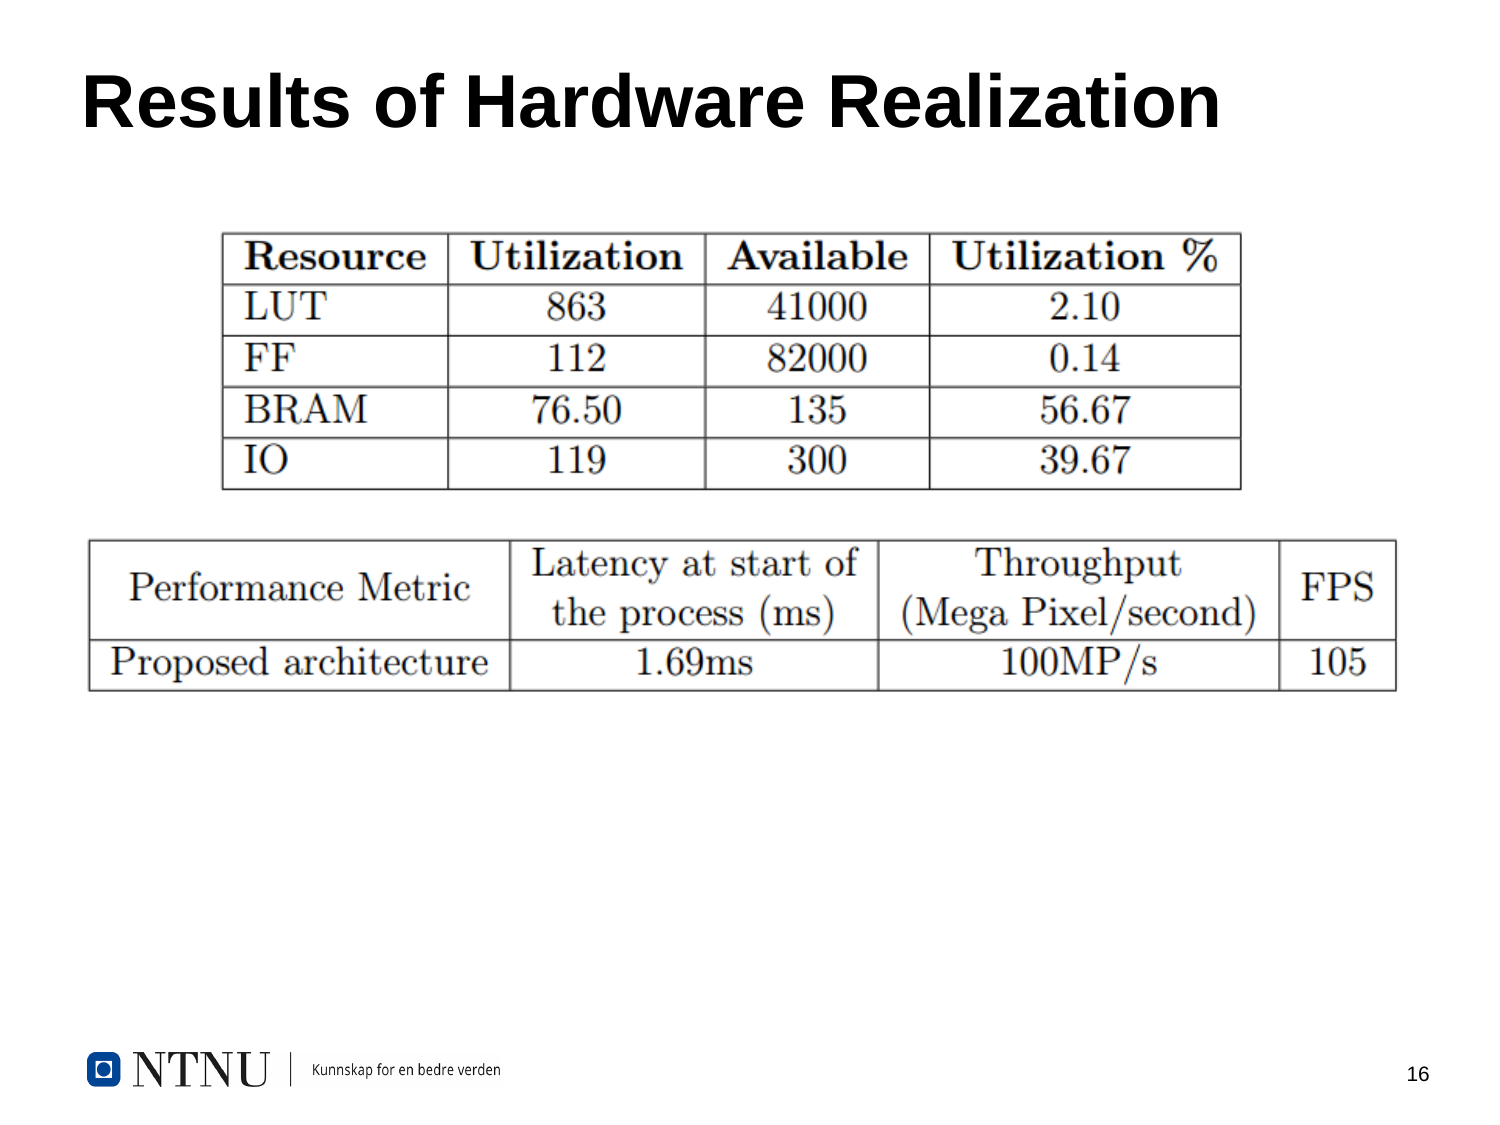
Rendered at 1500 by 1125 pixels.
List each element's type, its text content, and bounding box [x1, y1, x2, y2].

picture [202, 195, 1282, 517]
picture [87, 1052, 501, 1087]
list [66, 514, 1418, 712]
title Results of Hardware Realization [66, 45, 1417, 152]
